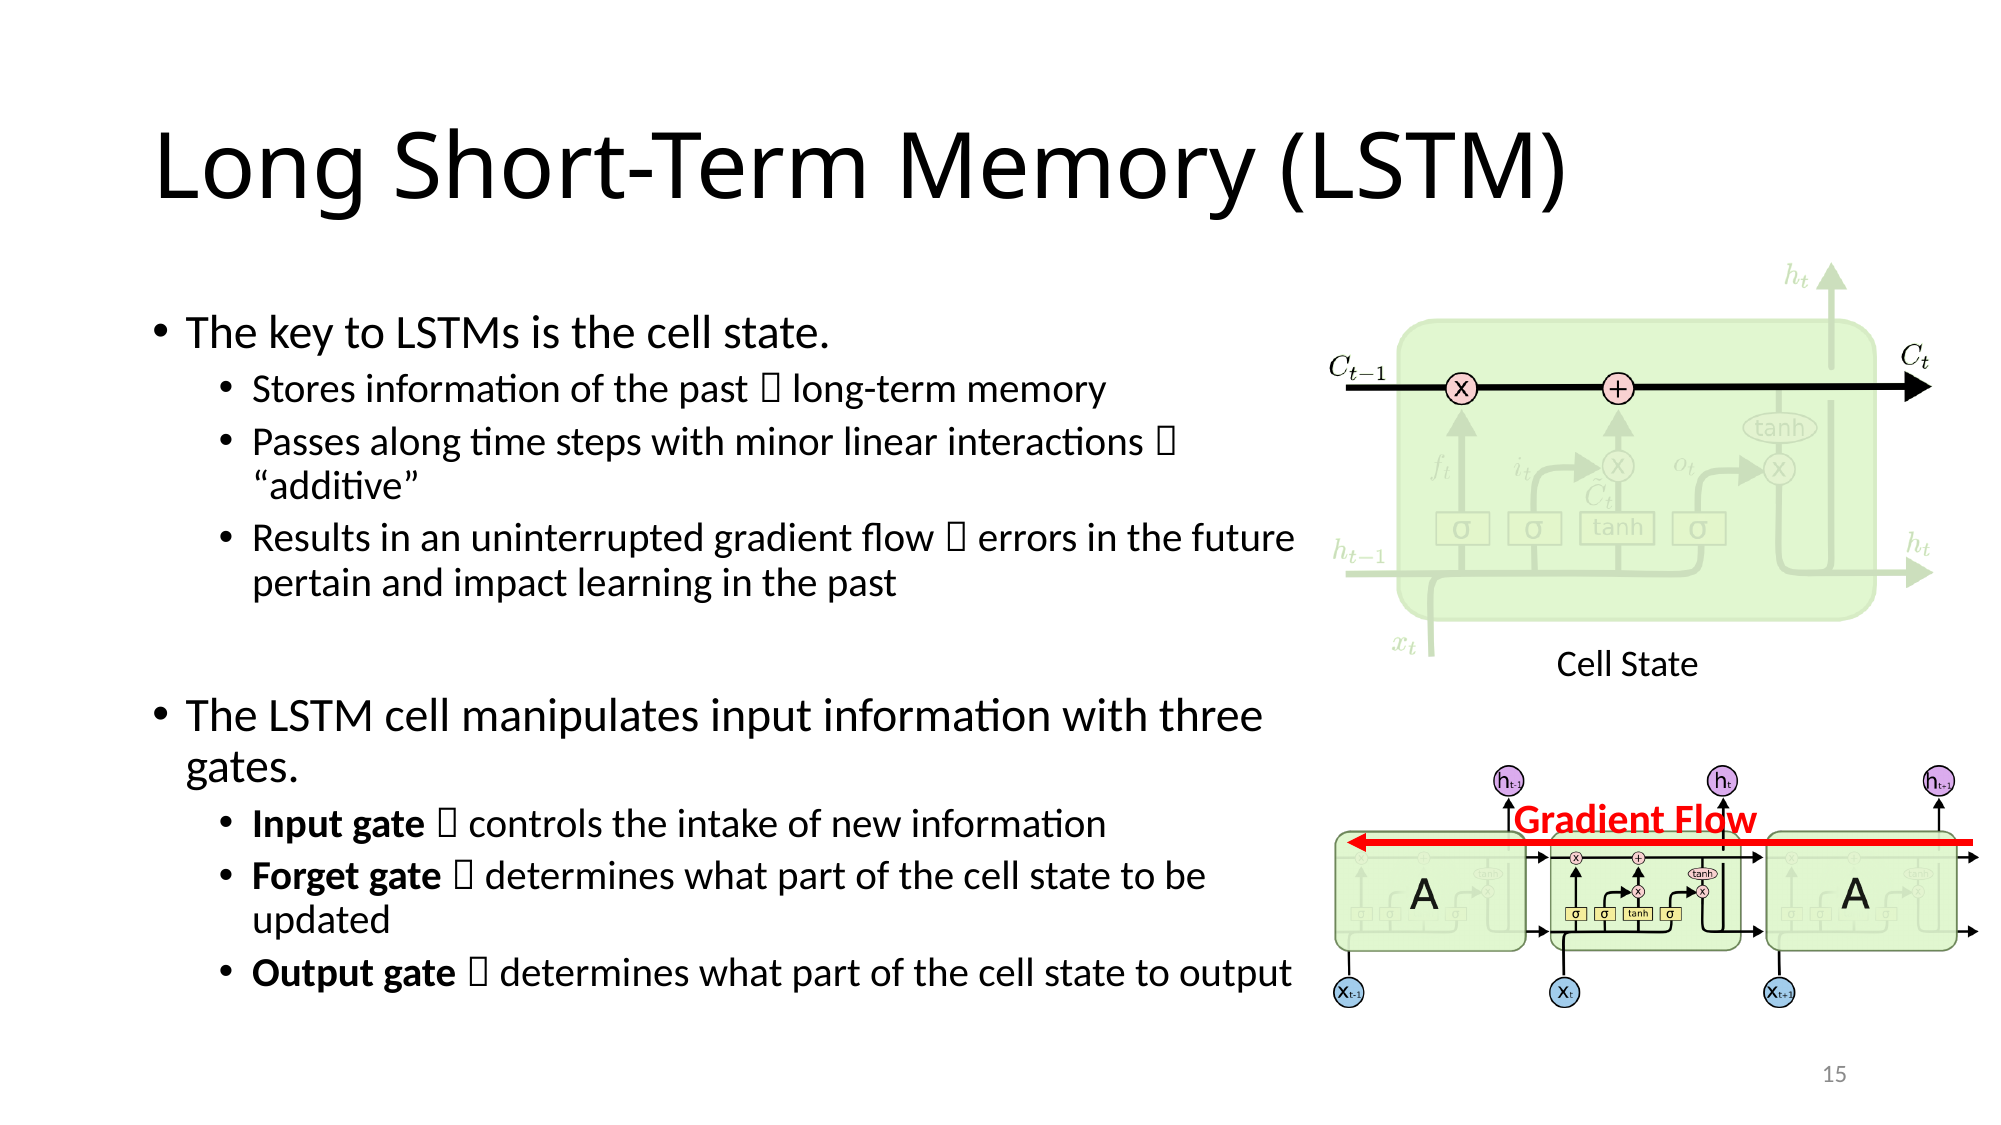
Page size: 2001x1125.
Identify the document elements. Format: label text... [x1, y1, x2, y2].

slide_number 15 [1412, 1042, 1863, 1103]
picture [1307, 255, 1957, 665]
list The key to LSTMs is the cell state. Stores information of the past  long-term memory Passes along time steps with minor linear interactions  “additive” Results in an uninterrupted gradient flow  errors in the future pertain and impact learning in the past The LSTM cell manipulates input information with three gates. Input gate  controls the intake of new information Forget gate  determines what part of the cell state to be updated Output gate  determines what part of the cell state to output [137, 299, 1316, 1014]
picture [1333, 765, 1979, 1008]
title Long Short-Term Memory (LSTM) [137, 59, 1863, 278]
